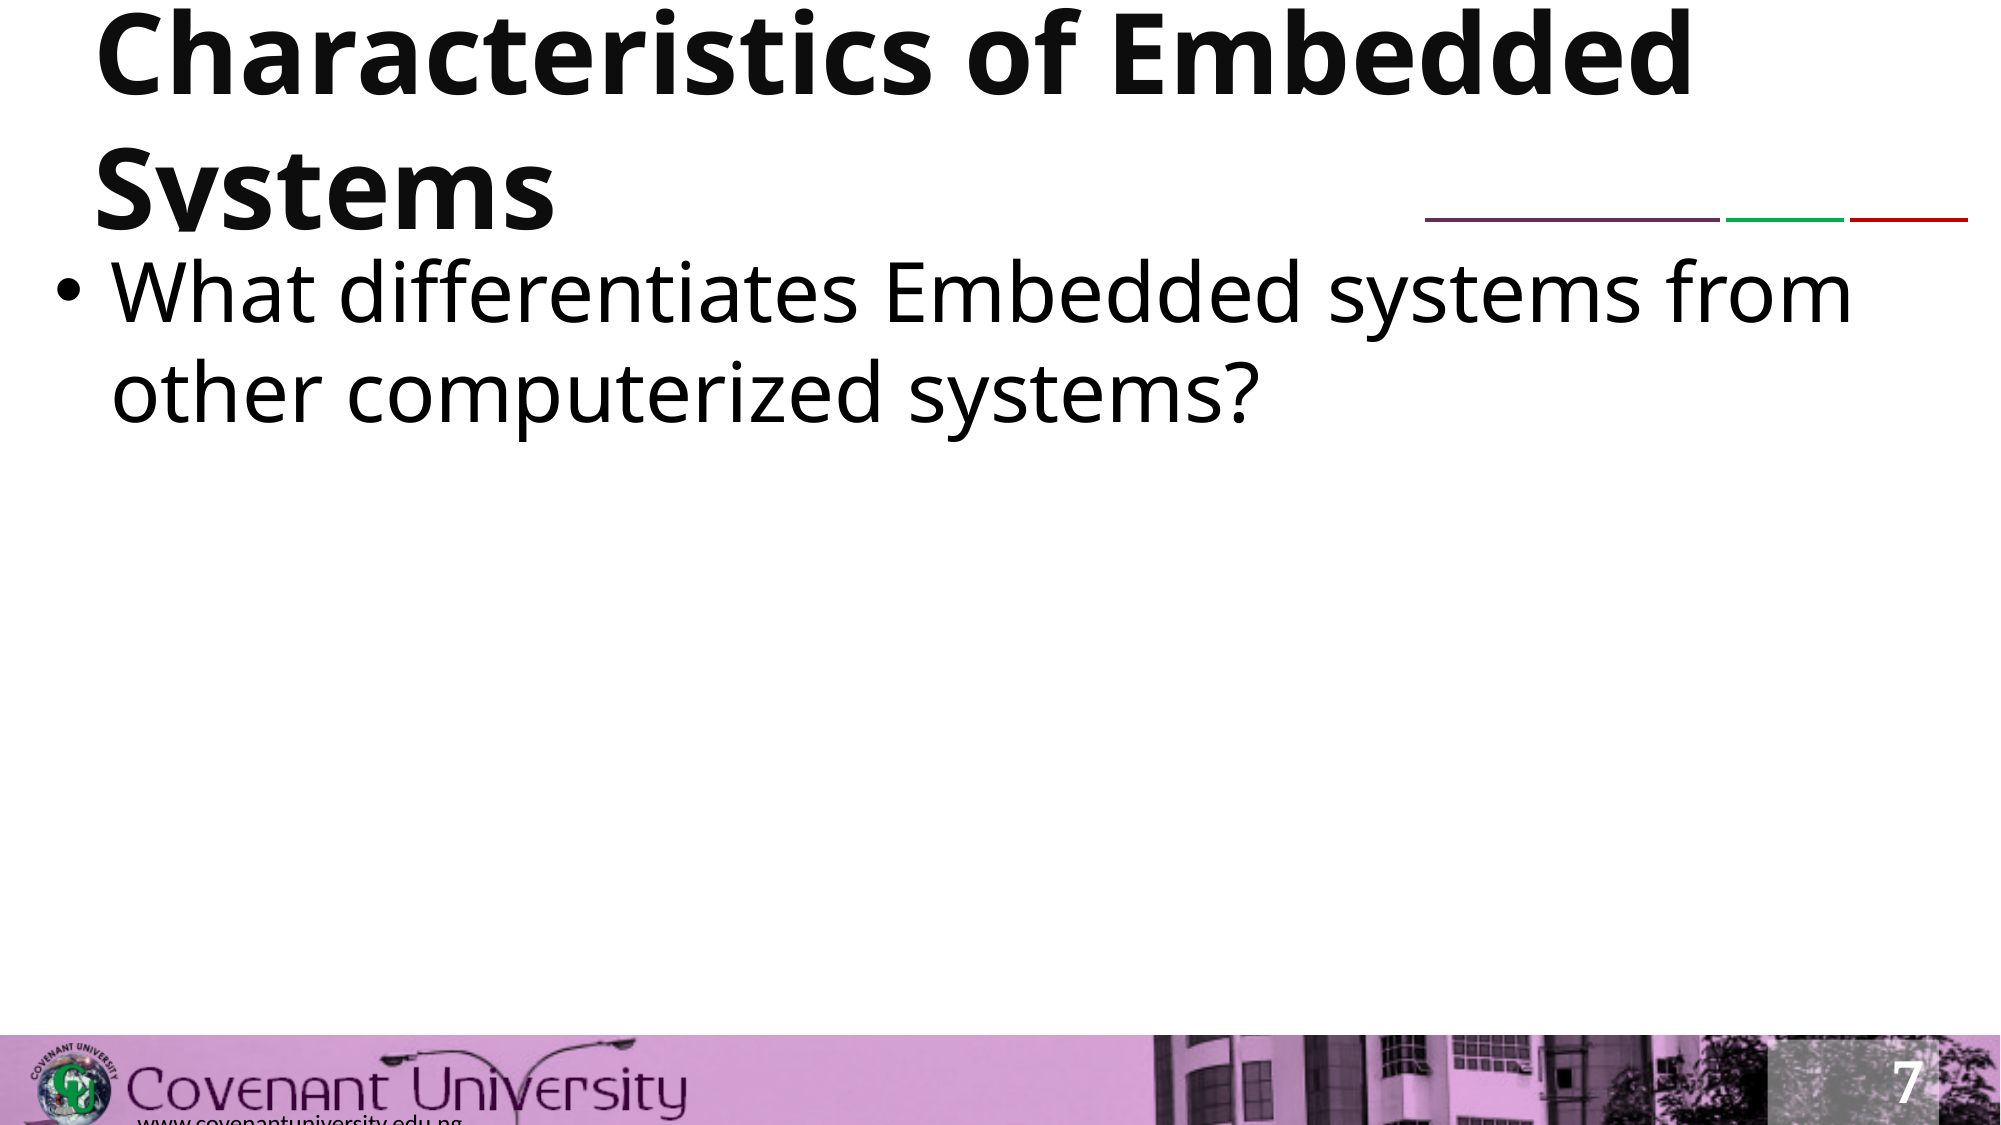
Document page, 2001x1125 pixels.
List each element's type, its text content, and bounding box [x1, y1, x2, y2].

list What differentiates Embedded systems from other computerized systems? [39, 231, 1961, 1024]
picture [23, 1036, 1071, 1125]
title Characteristics of Embedded Systems [74, 20, 2000, 213]
